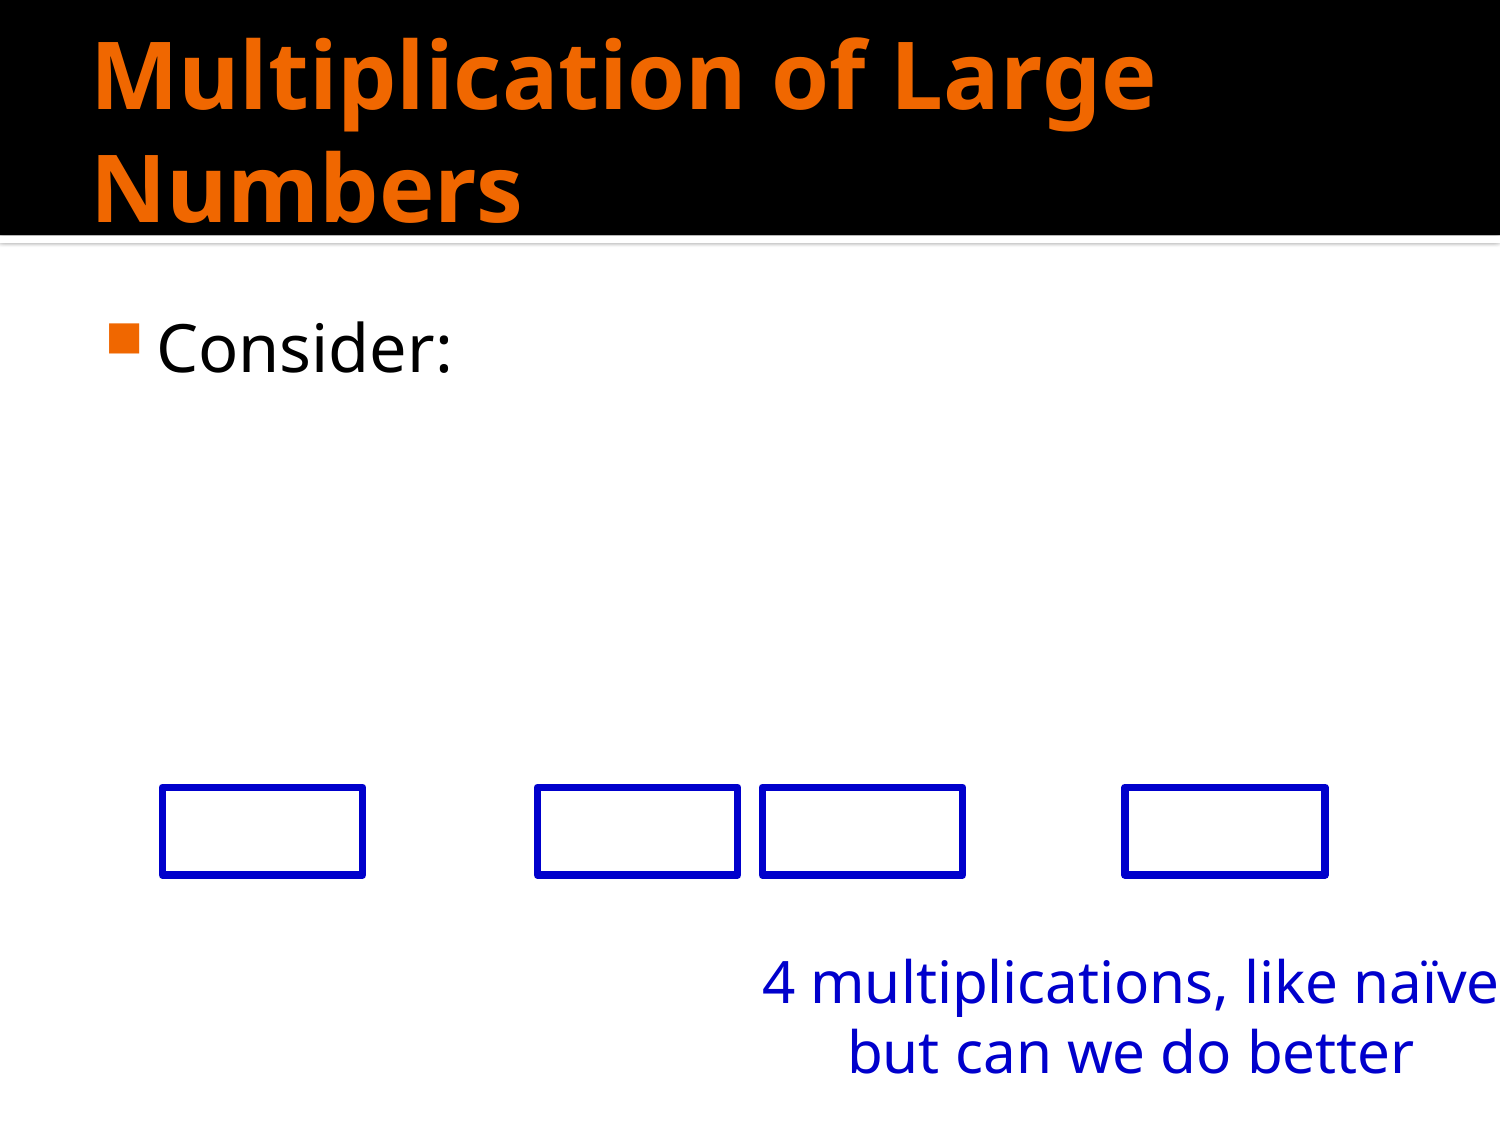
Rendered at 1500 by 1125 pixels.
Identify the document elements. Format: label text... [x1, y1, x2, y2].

text_box [759, 784, 966, 879]
text_box 4 multiplications, like naïve but can we do better [747, 937, 1500, 1093]
title Multiplication of Large Numbers [75, 25, 1425, 231]
text_box [159, 784, 366, 879]
text_box [534, 784, 741, 879]
text_box [1121, 784, 1329, 879]
